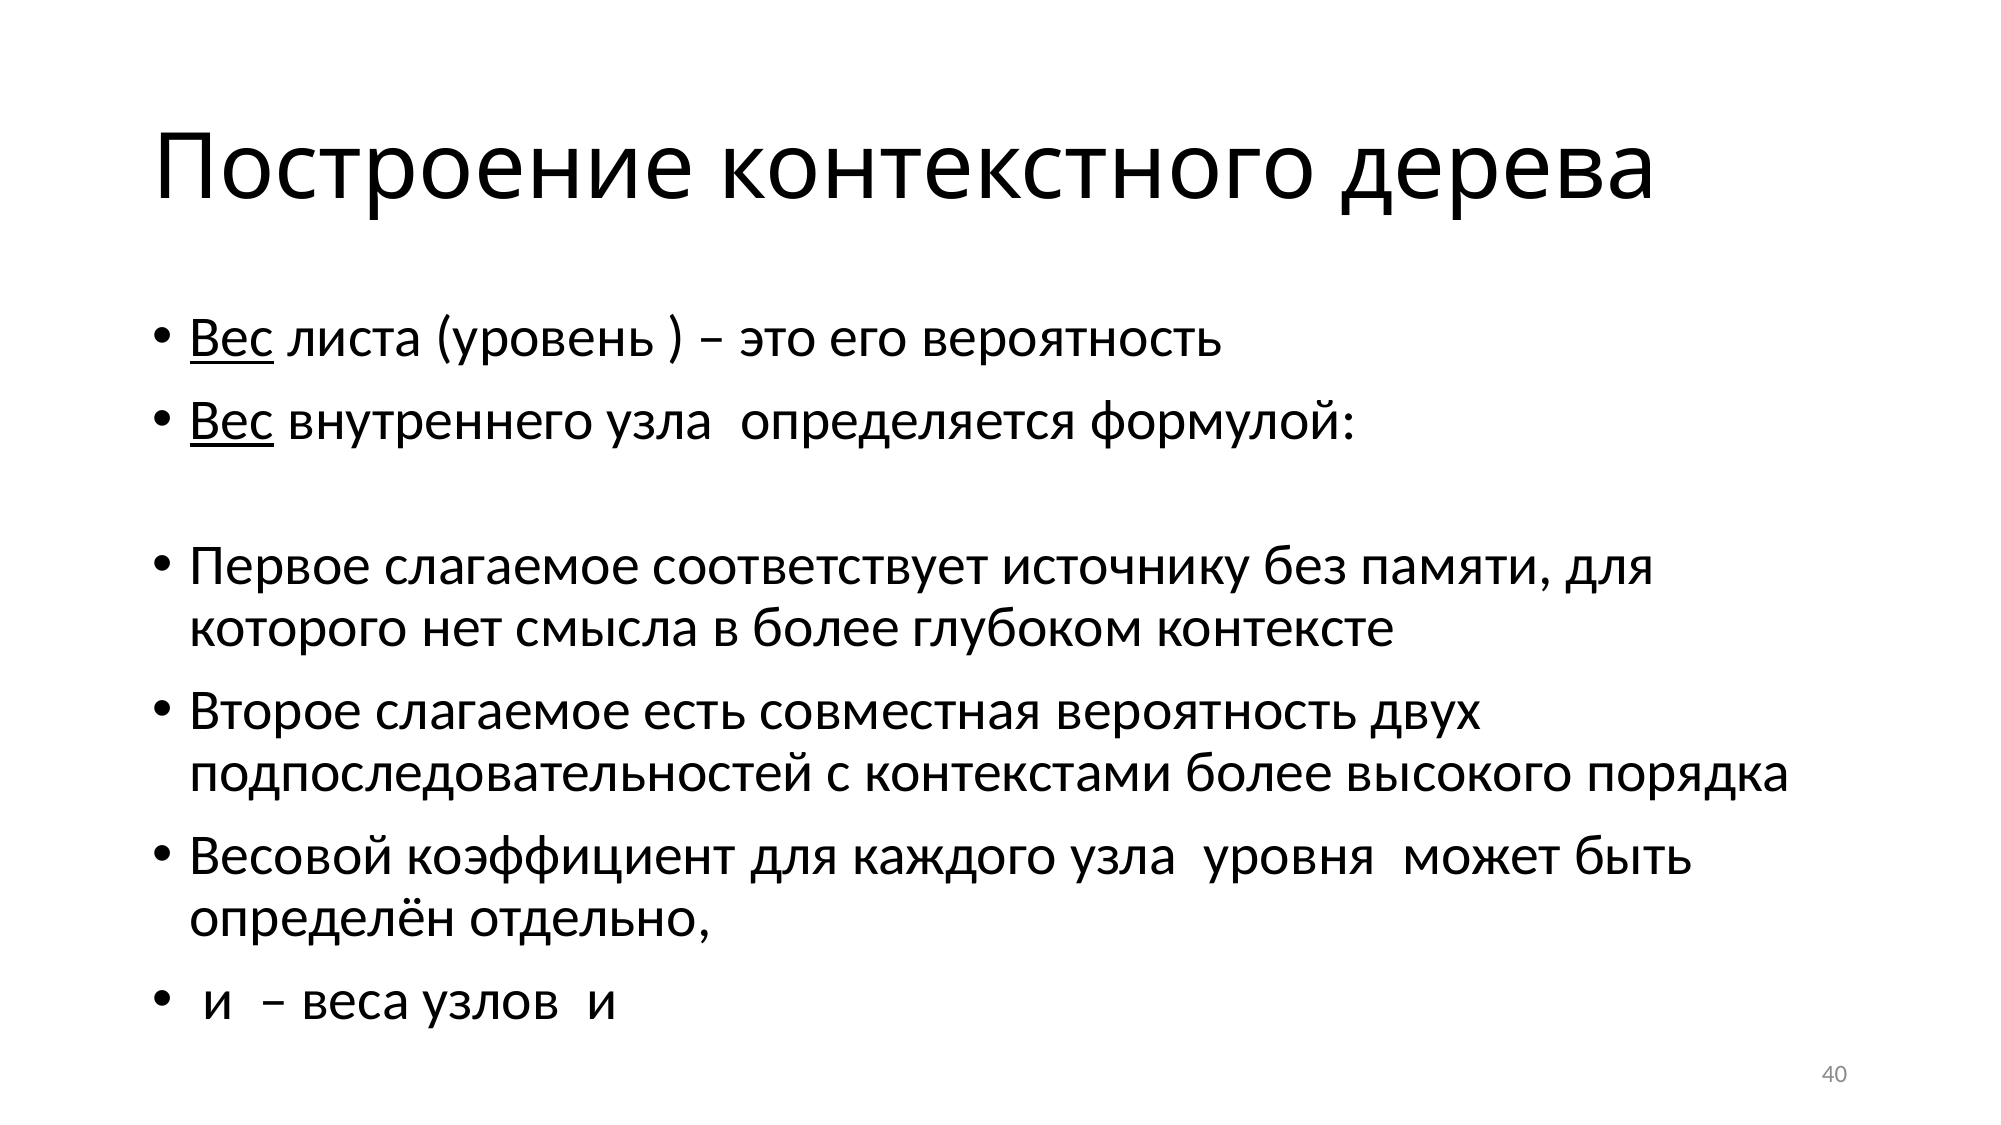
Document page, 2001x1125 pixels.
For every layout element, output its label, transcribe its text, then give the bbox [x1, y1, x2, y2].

slide_number 40 [1412, 1042, 1863, 1103]
title Построение контекстного дерева [137, 59, 1863, 278]
